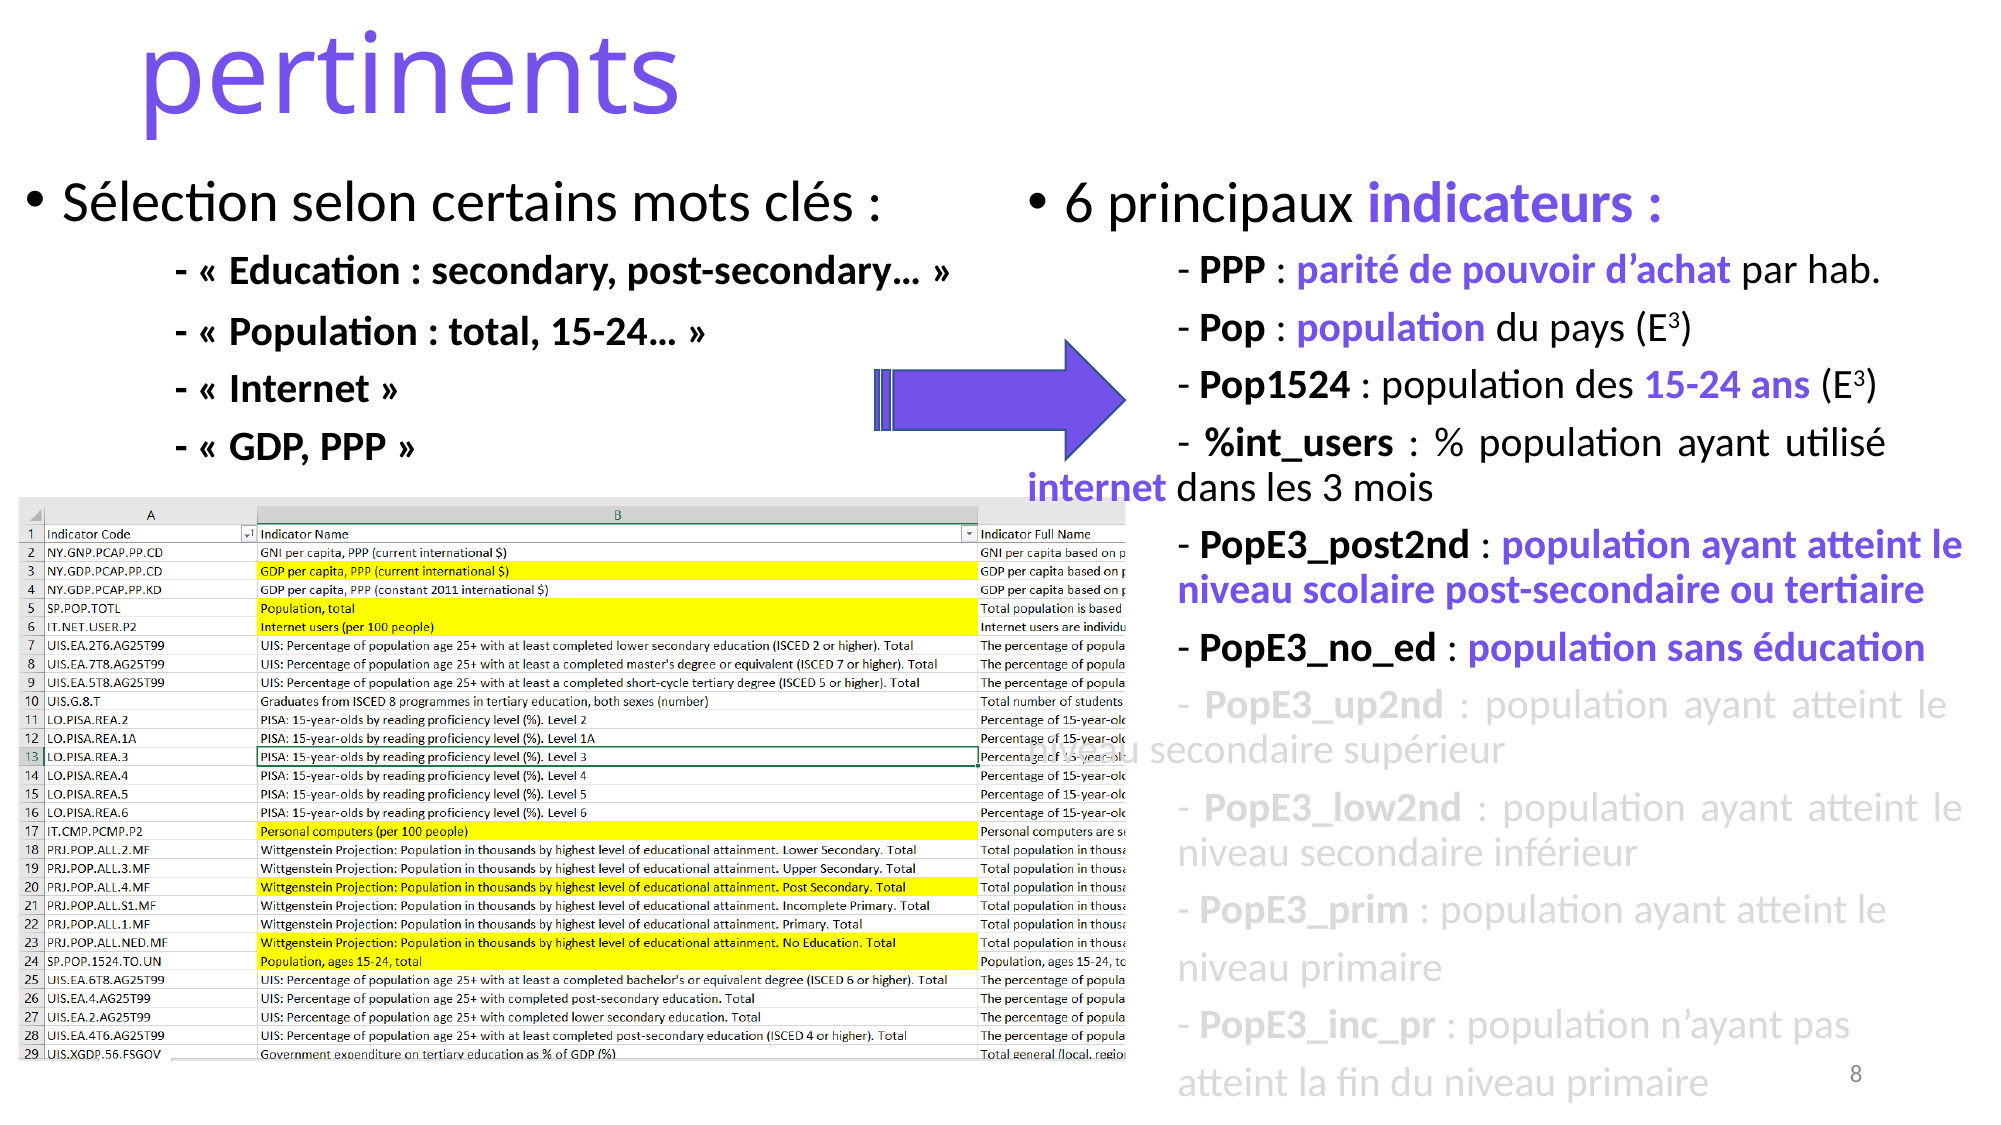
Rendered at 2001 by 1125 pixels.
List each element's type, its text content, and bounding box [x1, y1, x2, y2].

text_box 6 principaux indicateurs : - PPP : parité de pouvoir d’achat par hab. - Pop : population du pays (E3) - Pop1524 : population des 15-24 ans (E3) - %int_users : % population ayant utilisé internet dans les 3 mois - PopE3_post2nd : population ayant atteint le niveau scolaire post-secondaire ou tertiaire - PopE3_no_ed : population sans éducation - PopE3_up2nd : population ayant atteint le niveau secondaire supérieur - PopE3_low2nd : population ayant atteint le niveau secondaire inférieur - PopE3_prim : population ayant atteint le niveau primaire - PopE3_inc_pr : population n’ayant pas atteint la fin du niveau primaire [1027, 157, 1964, 845]
text_box [874, 369, 880, 431]
list Sélection selon certains mots clés : - « Education : secondary, post-secondary… » - « Population : total, 15-24… » - « Internet » - « GDP, PPP » [25, 155, 1000, 497]
slide_number 8 [1412, 1042, 1863, 1103]
text_box [1189, 1042, 1300, 1104]
text_box [892, 338, 1127, 462]
picture [18, 497, 1126, 1061]
text_box [881, 369, 891, 431]
title Sélection des indicateurs pertinents [137, 7, 1863, 146]
